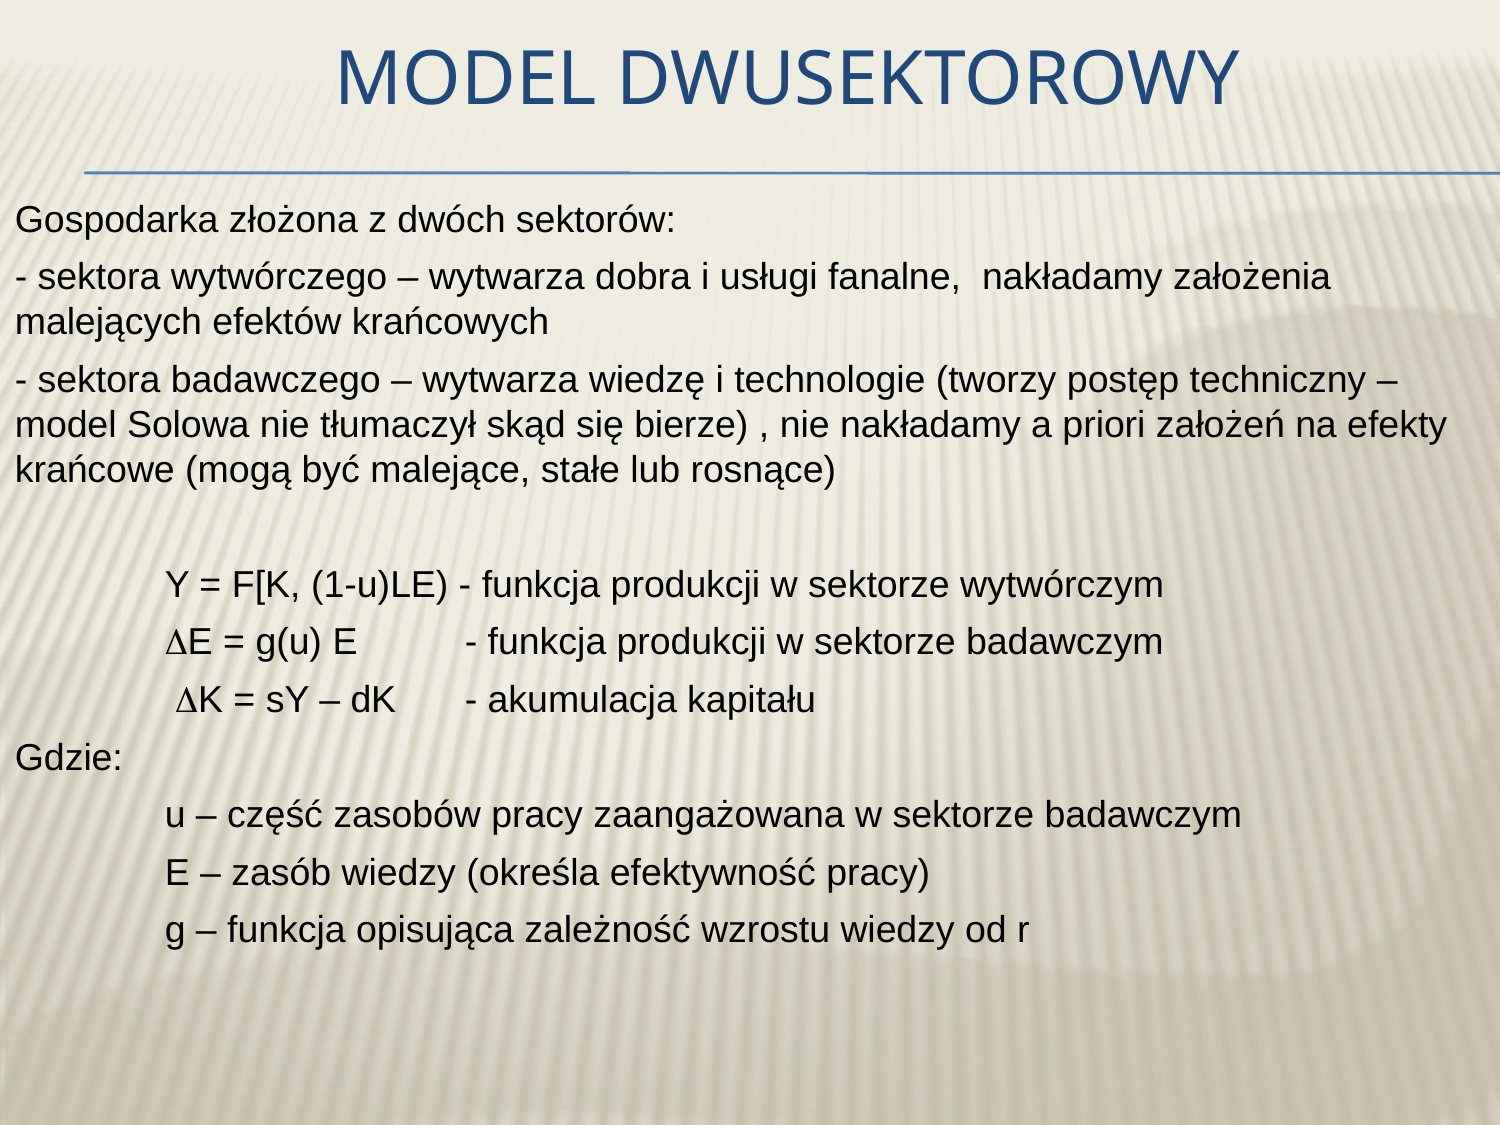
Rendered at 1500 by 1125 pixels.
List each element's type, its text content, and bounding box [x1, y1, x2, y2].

title Model dwusektorowy [150, 0, 1425, 150]
text_box Gospodarka złożona z dwóch sektorów: - sektora wytwórczego – wytwarza dobra i usługi fanalne, nakładamy założenia malejących efektów krańcowych - sektora badawczego – wytwarza wiedzę i technologie (tworzy postęp techniczny – model Solowa nie tłumaczył skąd się bierze) , nie nakładamy a priori założeń na efekty krańcowe (mogą być malejące, stałe lub rosnące) Y = F[K, (1-u)LE) - funkcja produkcji w sektorze wytwórczym E = g(u) E - funkcja produkcji w sektorze badawczym K = sY – dK - akumulacja kapitału Gdzie: u – część zasobów pracy zaangażowana w sektorze badawczym E – zasób wiedzy (określa efektywność pracy) g – funkcja opisująca zależność wzrostu wiedzy od r [0, 187, 1500, 958]
